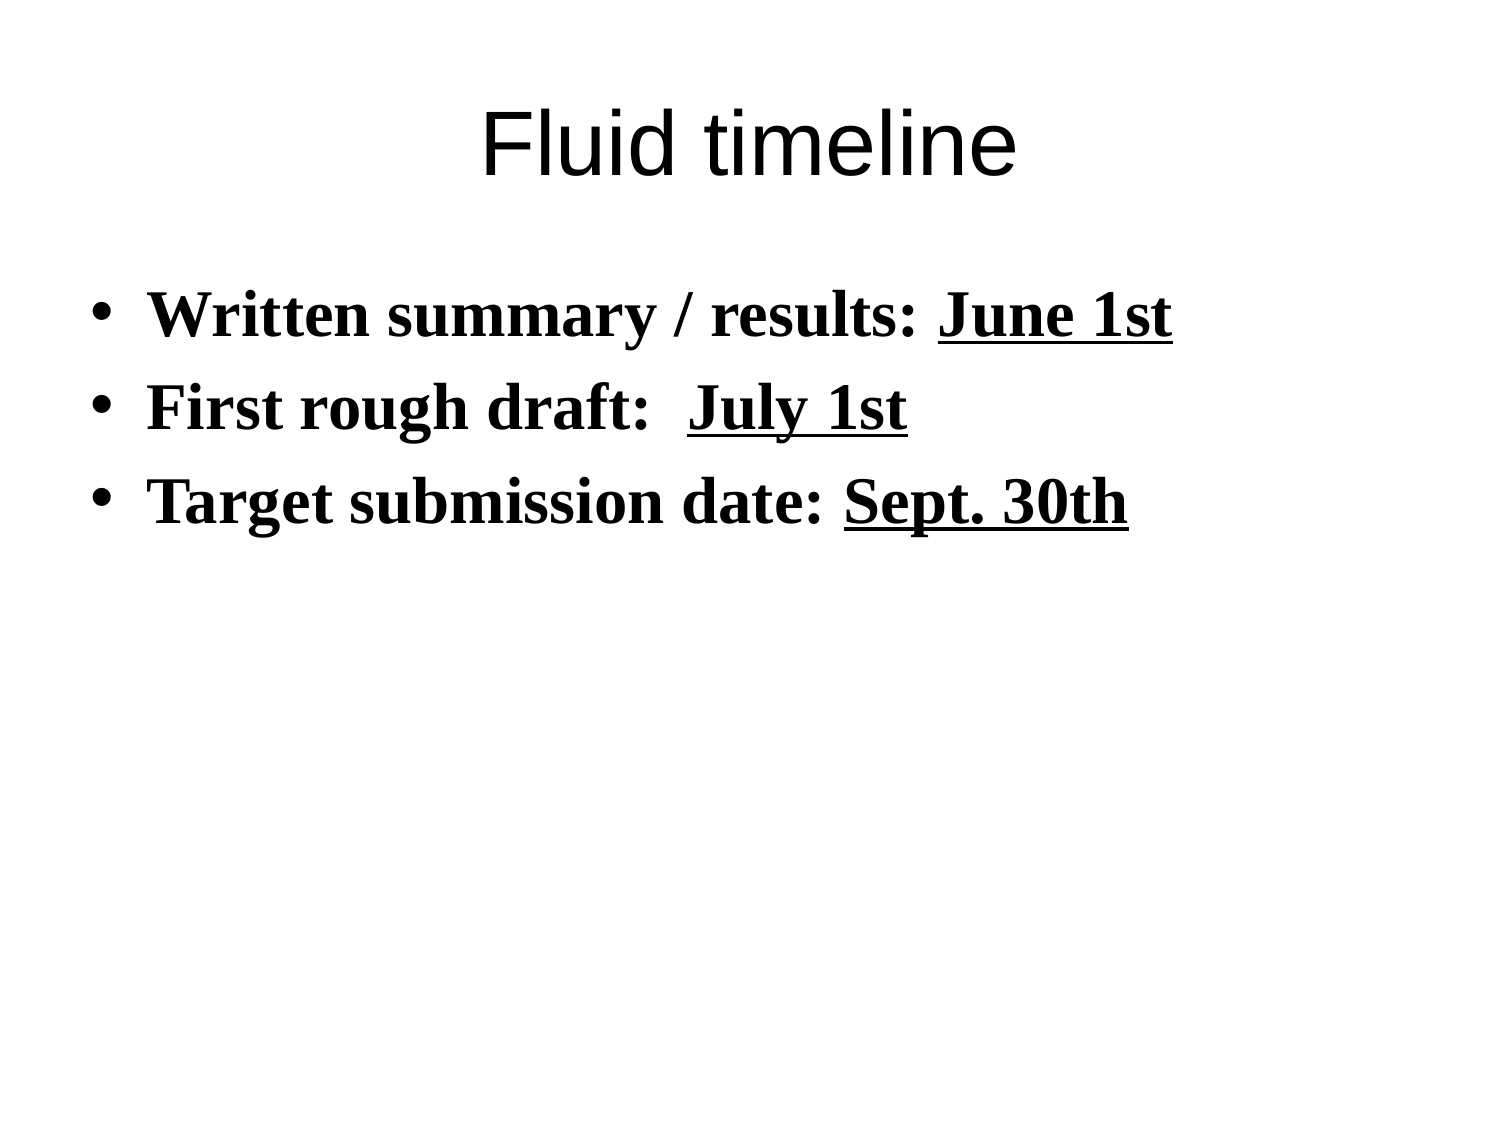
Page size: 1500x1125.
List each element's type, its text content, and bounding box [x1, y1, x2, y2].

list Written summary / results: June 1st First rough draft: July 1st Target submission date: Sept. 30th [75, 262, 1425, 1005]
title Fluid timeline [75, 45, 1425, 233]
